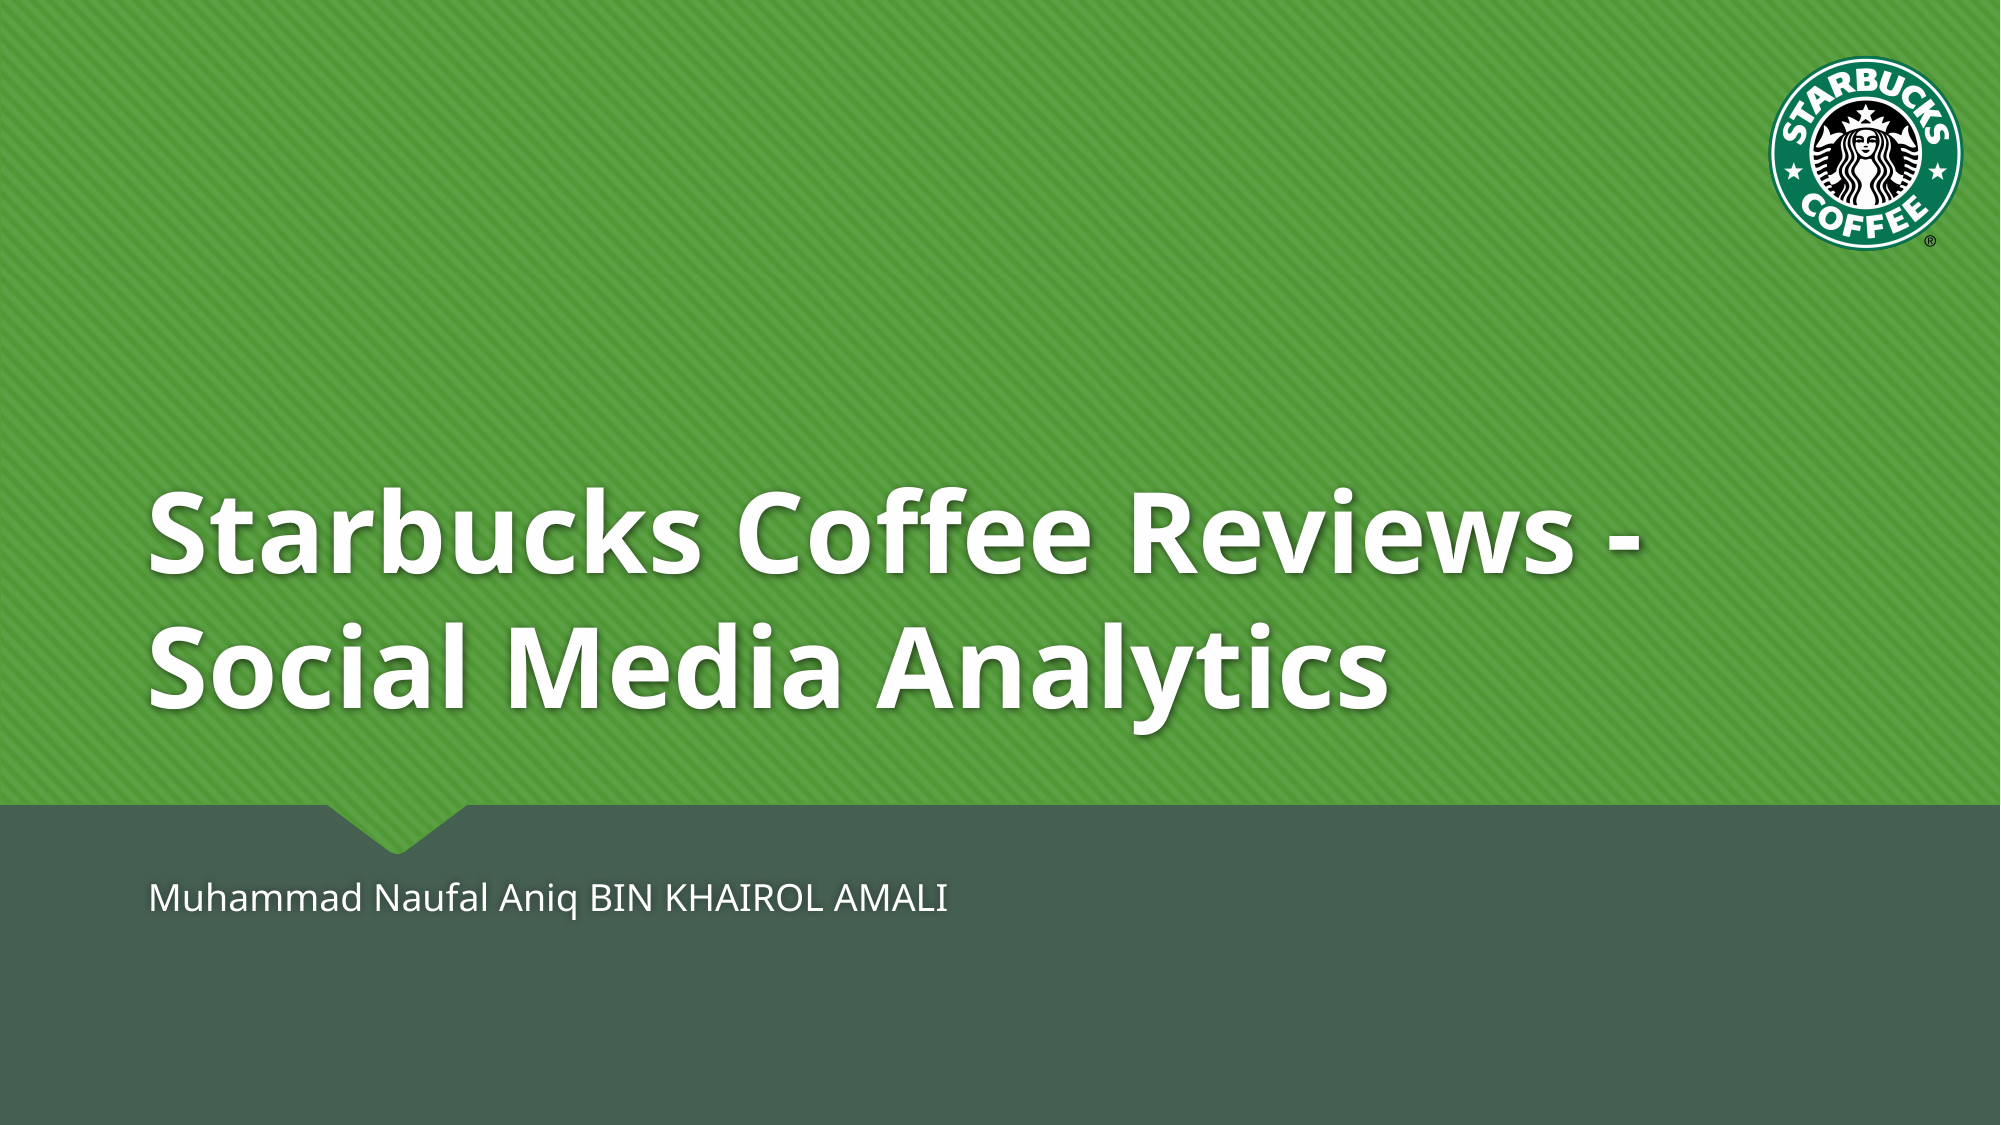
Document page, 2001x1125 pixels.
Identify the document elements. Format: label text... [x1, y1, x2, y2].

picture [1766, 54, 1965, 252]
title Starbucks Coffee Reviews - Social Media Analytics [131, 251, 1866, 739]
subtitle Muhammad Naufal Aniq BIN KHAIROL AMALI [132, 866, 1868, 938]
